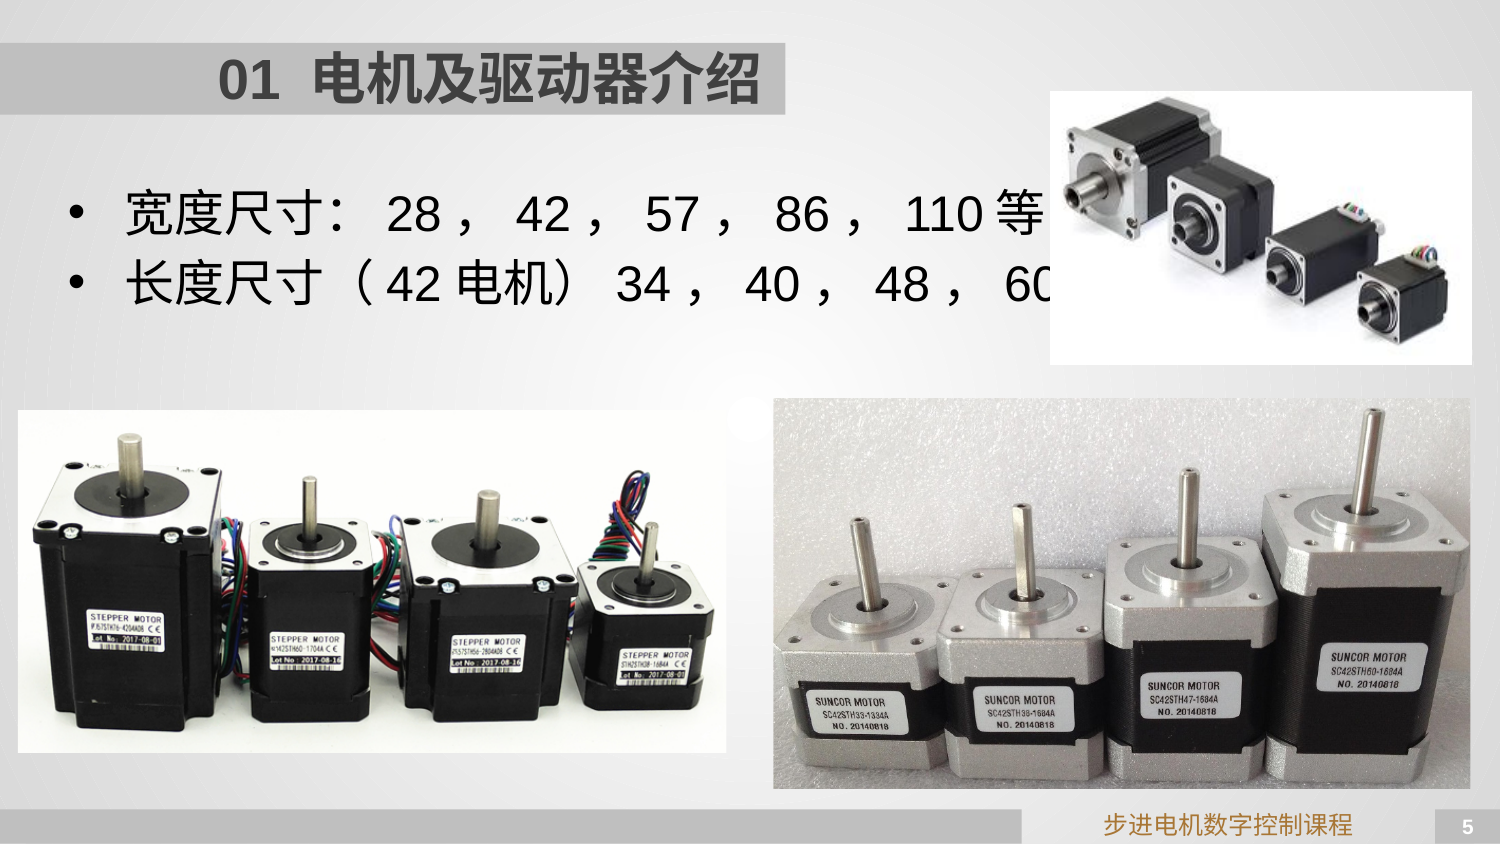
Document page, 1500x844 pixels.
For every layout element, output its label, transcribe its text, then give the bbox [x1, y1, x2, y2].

picture [1049, 90, 1472, 365]
picture [773, 398, 1471, 789]
title 01 电机及驱动器介绍 [112, 36, 777, 119]
picture [17, 409, 727, 753]
text_box 宽度尺寸：28，42，57，86，110等 长度尺寸（42电机）34，40，48，60等 [53, 173, 1447, 844]
